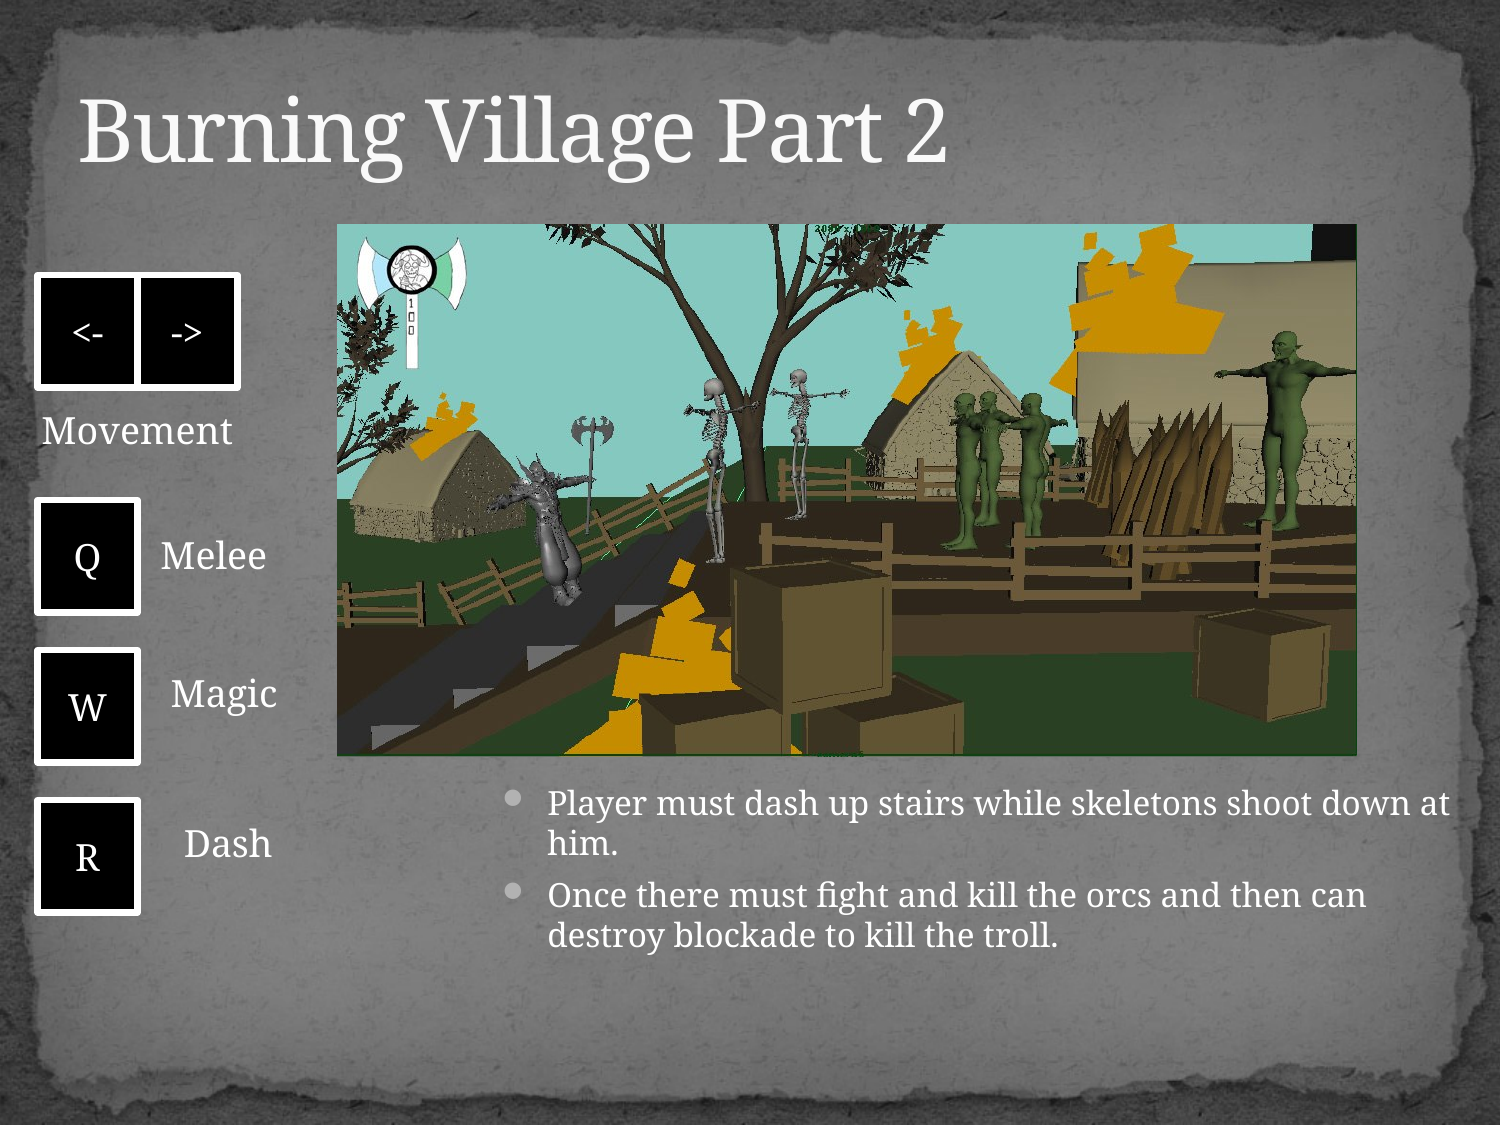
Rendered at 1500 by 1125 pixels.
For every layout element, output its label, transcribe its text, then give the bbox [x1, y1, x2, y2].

text_box Melee [145, 524, 283, 585]
text_box W [34, 647, 141, 766]
picture [337, 224, 1357, 757]
text_box R [34, 797, 141, 916]
text_box Q [34, 497, 141, 616]
text_box Dash [169, 812, 288, 873]
text_box Magic [155, 662, 293, 723]
text_box -> [140, 272, 241, 391]
list Player must dash up stairs while skeletons shoot down at him. Once there must fight and kill the orcs and then can destroy blockade to kill the troll. [487, 774, 1500, 1055]
title Burning Village Part 2 [62, 0, 1413, 188]
text_box <- [34, 272, 141, 391]
text_box Movement [26, 399, 248, 460]
